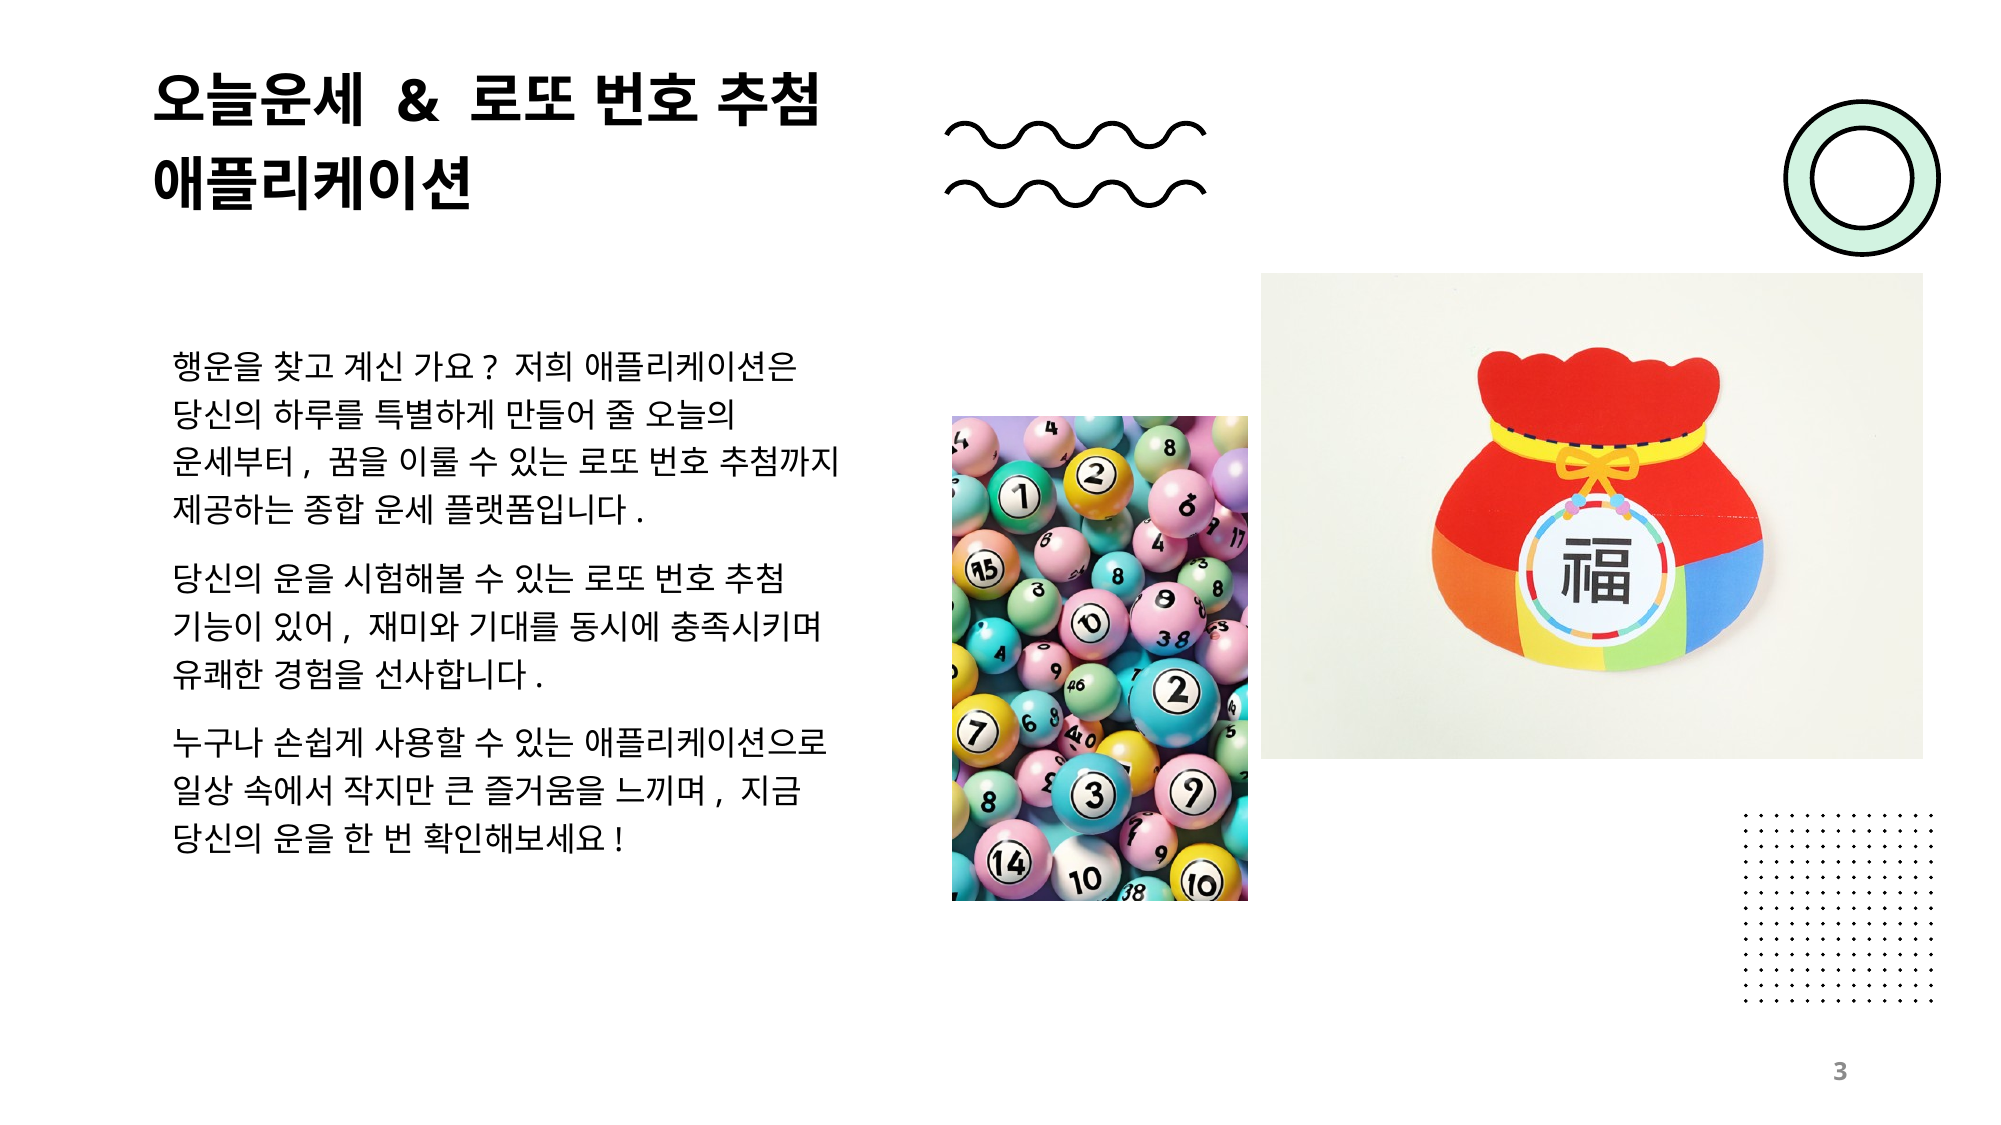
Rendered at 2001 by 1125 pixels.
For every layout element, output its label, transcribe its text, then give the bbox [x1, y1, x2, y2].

picture [952, 416, 1248, 901]
slide_number 3 [1412, 1042, 1863, 1103]
title 오늘운세 & 로또 번호 추첨 애플리케이션 [137, 107, 1376, 225]
list 행운을 찾고 계신 가요? 저희 애플리케이션은 당신의 하루를 특별하게 만들어 줄 오늘의 운세부터, 꿈을 이룰 수 있는 로또 번호 추첨까지 제공하는 종합 운세 플랫폼입니다. 당신의 운을 시험해볼 수 있는 로또 번호 추첨 기능이 있어, 재미와 기대를 동시에 충족시키며 유쾌한 경험을 선사합니다. 누구나 손쉽게 사용할 수 있는 애플리케이션으로 일상 속에서 작지만 큰 즐거움을 느끼며, 지금 당신의 운을 한 번 확인해보세요! [157, 330, 879, 1043]
picture [1261, 273, 1923, 759]
